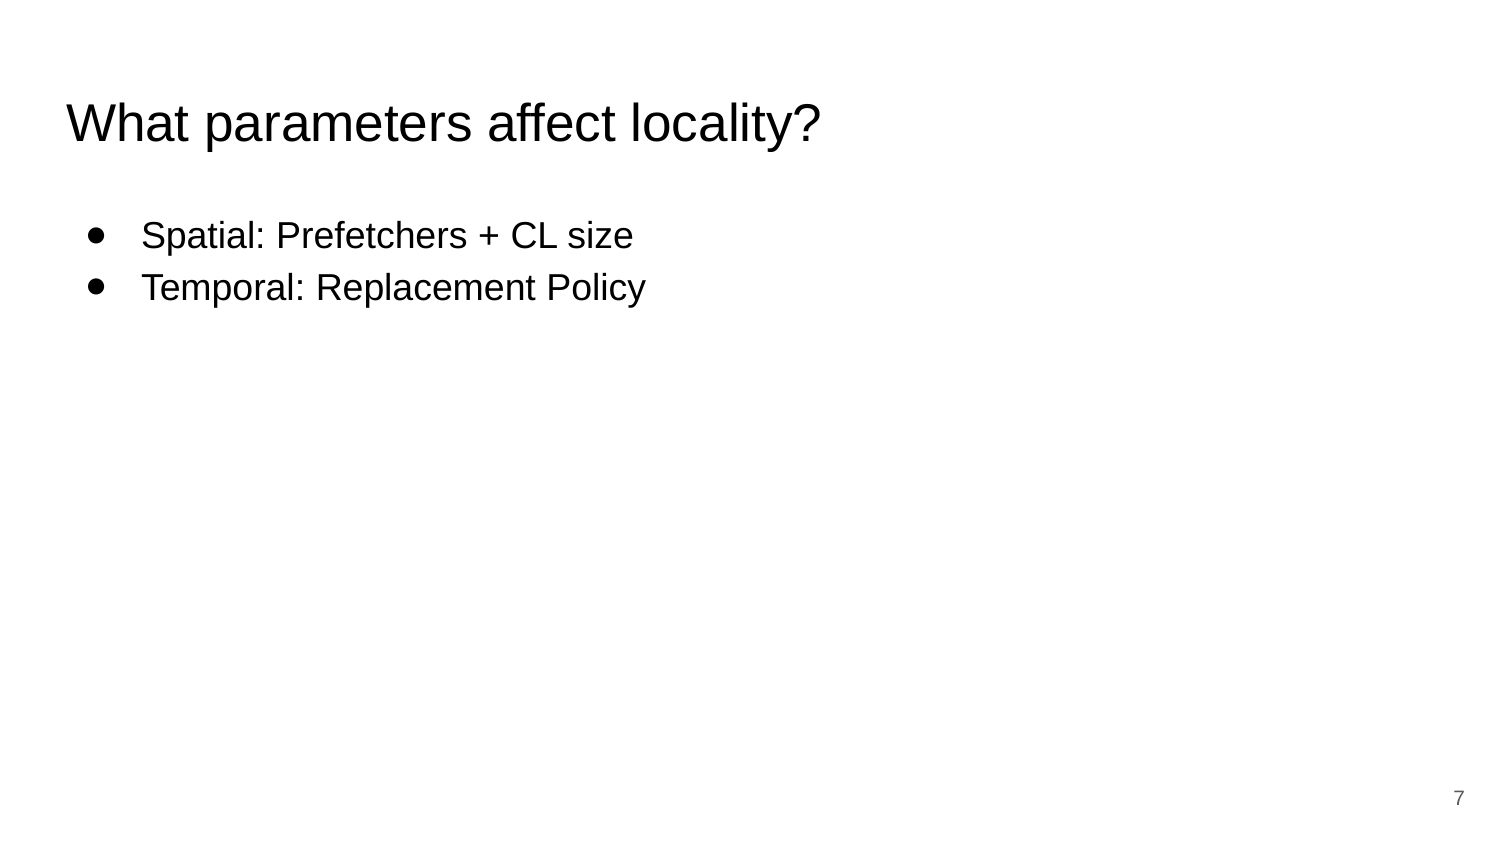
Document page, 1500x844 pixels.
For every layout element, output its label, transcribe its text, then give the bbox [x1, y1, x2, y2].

list Spatial: Prefetchers + CL size Temporal: Replacement Policy [51, 189, 1449, 750]
title What parameters affect locality? [51, 72, 1449, 167]
slide_number ‹#› [1389, 764, 1480, 830]
